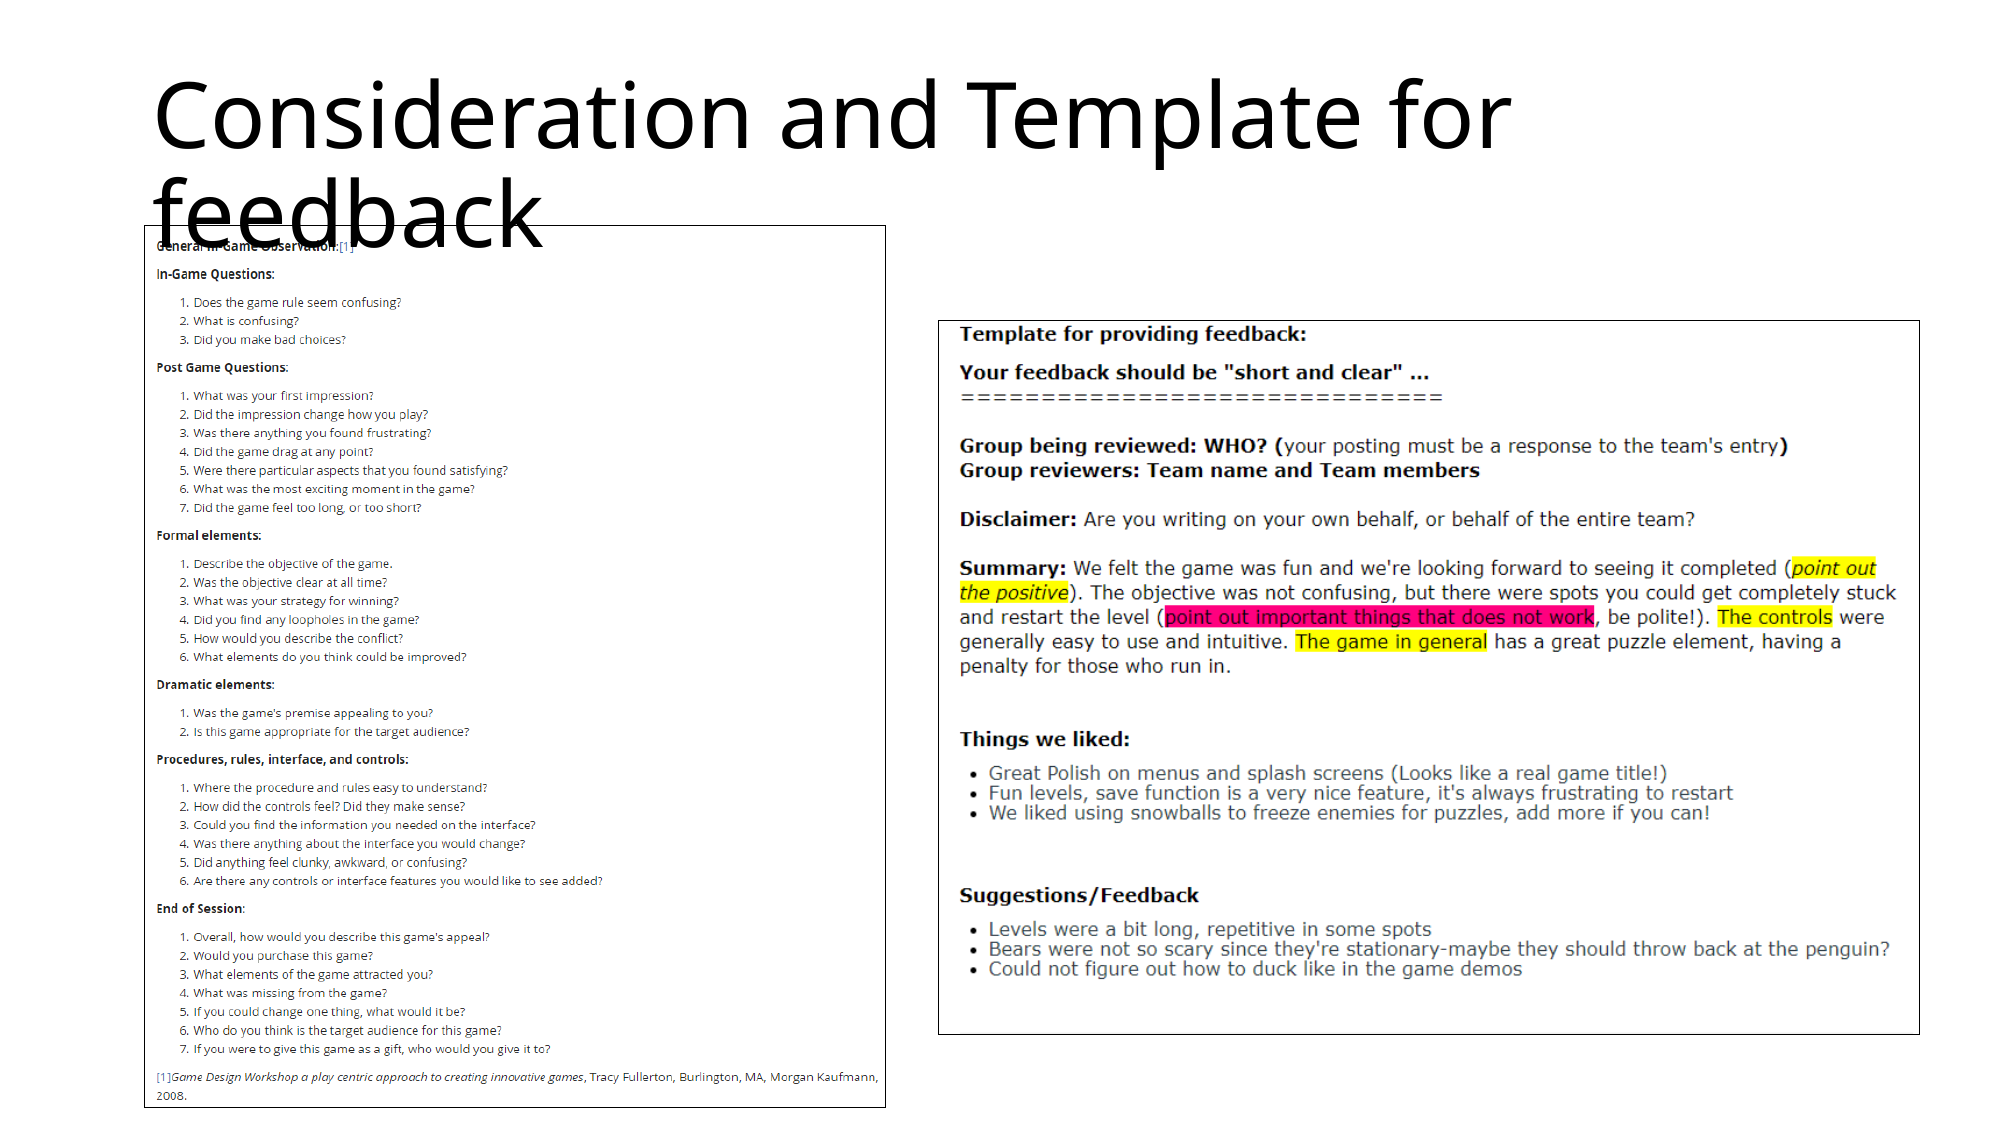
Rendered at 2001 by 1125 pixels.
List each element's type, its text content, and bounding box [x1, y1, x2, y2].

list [938, 320, 1920, 1035]
picture [144, 225, 886, 1108]
title Consideration and Template for feedback [137, 59, 1863, 278]
